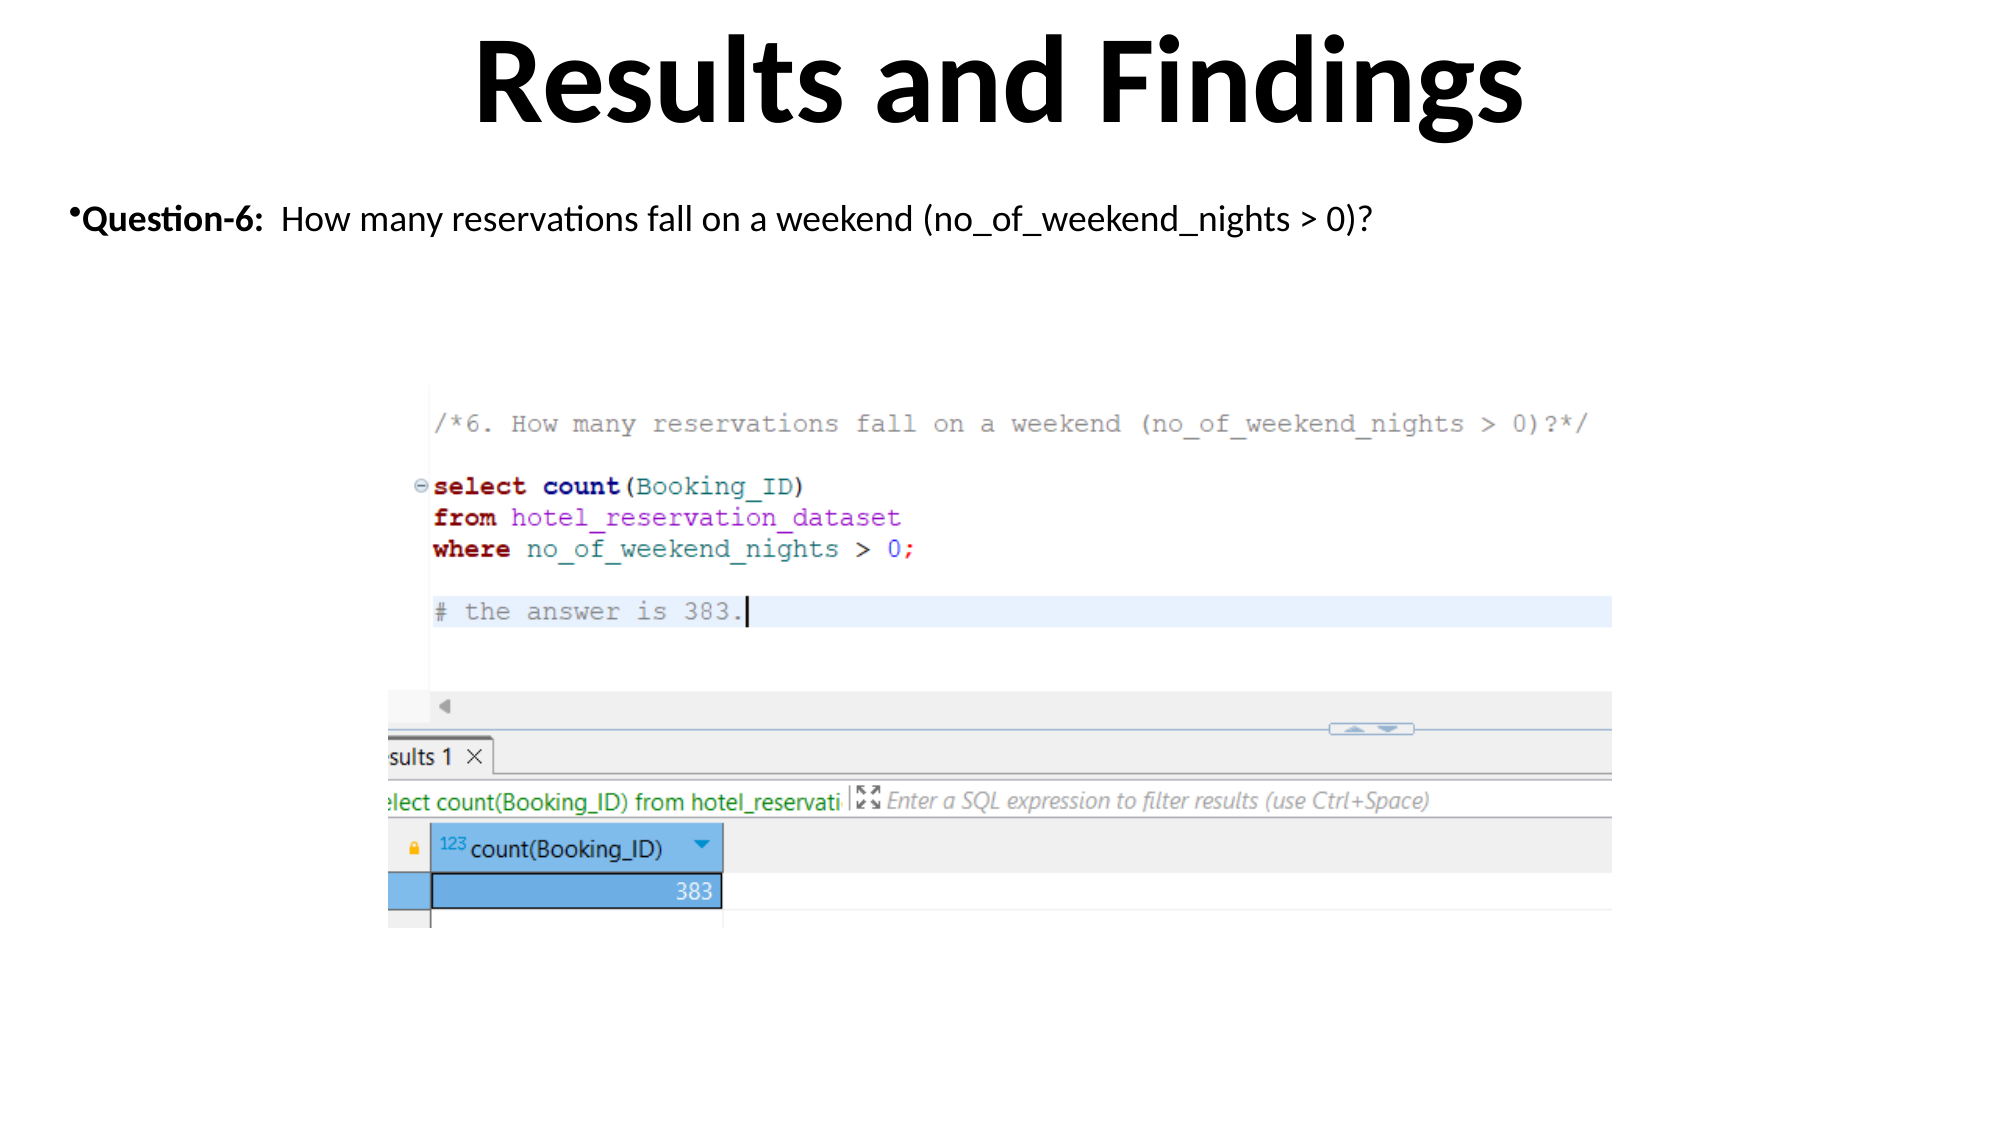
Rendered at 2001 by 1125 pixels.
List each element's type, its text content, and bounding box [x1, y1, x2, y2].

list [388, 385, 1612, 928]
title Results and Findings [137, 0, 1863, 163]
text_box Question-6: How many reservations fall on a weekend (no_of_weekend_nights > 0)? [54, 163, 1907, 427]
